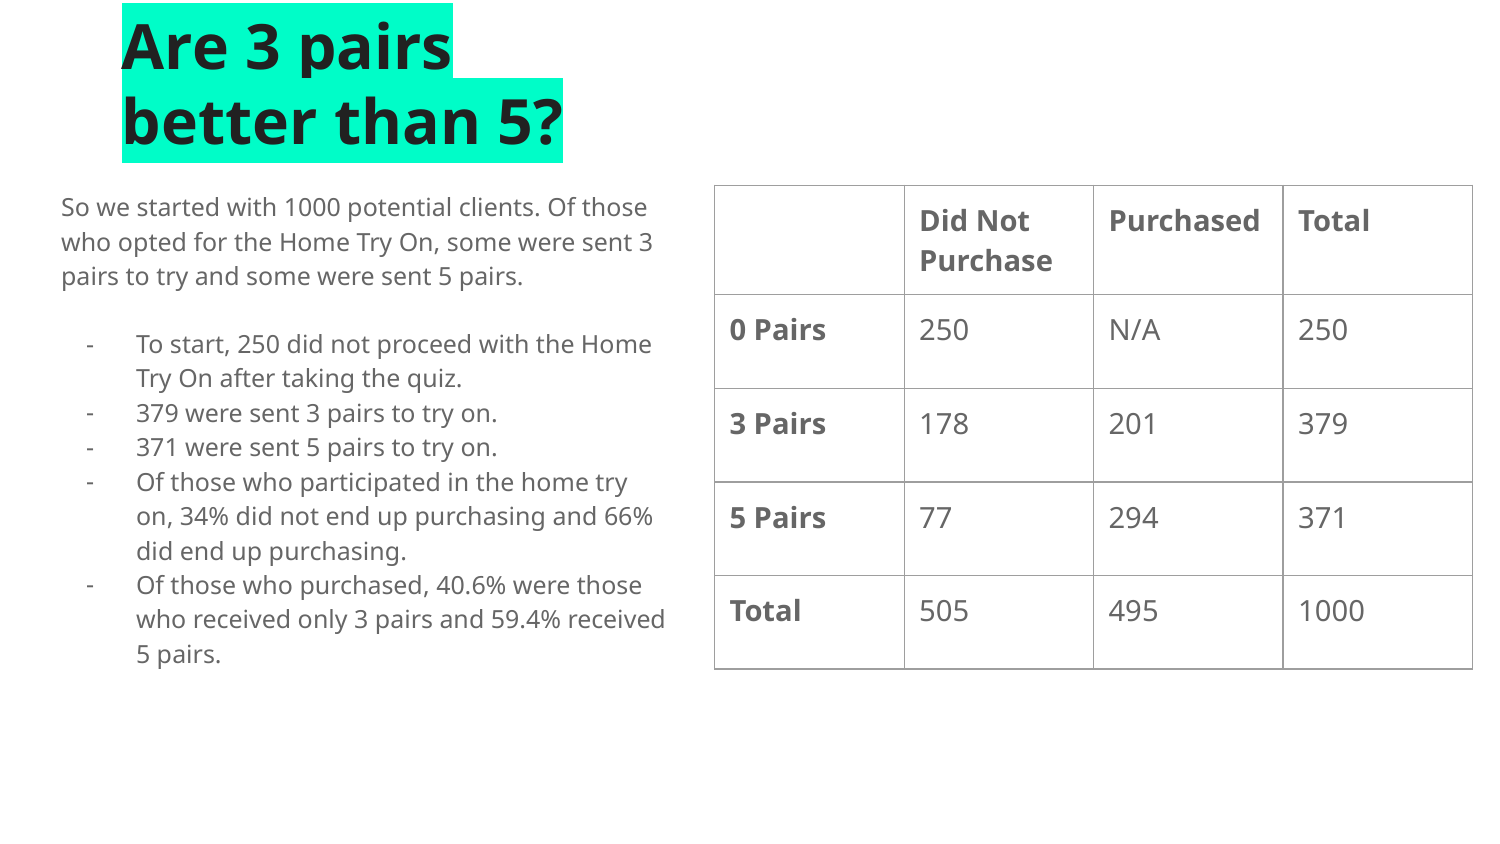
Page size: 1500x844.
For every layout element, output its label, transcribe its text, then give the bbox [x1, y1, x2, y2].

table_cell 250 [1284, 295, 1472, 388]
table_cell 77 [905, 483, 1093, 575]
table_cell 3 Pairs [715, 389, 904, 481]
table_cell 178 [905, 389, 1093, 481]
table_cell 505 [905, 576, 1093, 668]
table_cell 250 [905, 295, 1093, 388]
table_cell 1000 [1284, 576, 1472, 668]
table_header Purchased [1094, 186, 1282, 294]
list So we started with 1000 potential clients. Of those who opted for the Home Try On, some were sent 3 pairs to try and some were sent 5 pairs. To start, 250 did not proceed with the Home Try On after taking the quiz. 379 were sent 3 pairs to try on. 371 were sent 5 pairs to try on. Of those who participated in the home try on, 34% did not end up purchasing and 66% did end up purchasing. Of those who purchased, 40.6% were those who received only 3 pairs and 59.4% received 5 pairs. [46, 172, 683, 806]
table_cell N/A [1094, 295, 1282, 388]
table_header Total [1284, 186, 1472, 294]
table_header Did Not Purchase [905, 186, 1093, 294]
table_cell 5 Pairs [715, 483, 904, 575]
table_cell 379 [1284, 389, 1472, 481]
table_cell 201 [1094, 389, 1282, 481]
table_cell 0 Pairs [715, 295, 904, 388]
table_cell Total [715, 576, 904, 668]
title Are 3 pairs better than 5? [106, 48, 608, 172]
table_cell 495 [1094, 576, 1282, 668]
table_cell 294 [1094, 483, 1282, 575]
table_cell 371 [1284, 483, 1472, 575]
table_header [715, 186, 904, 294]
